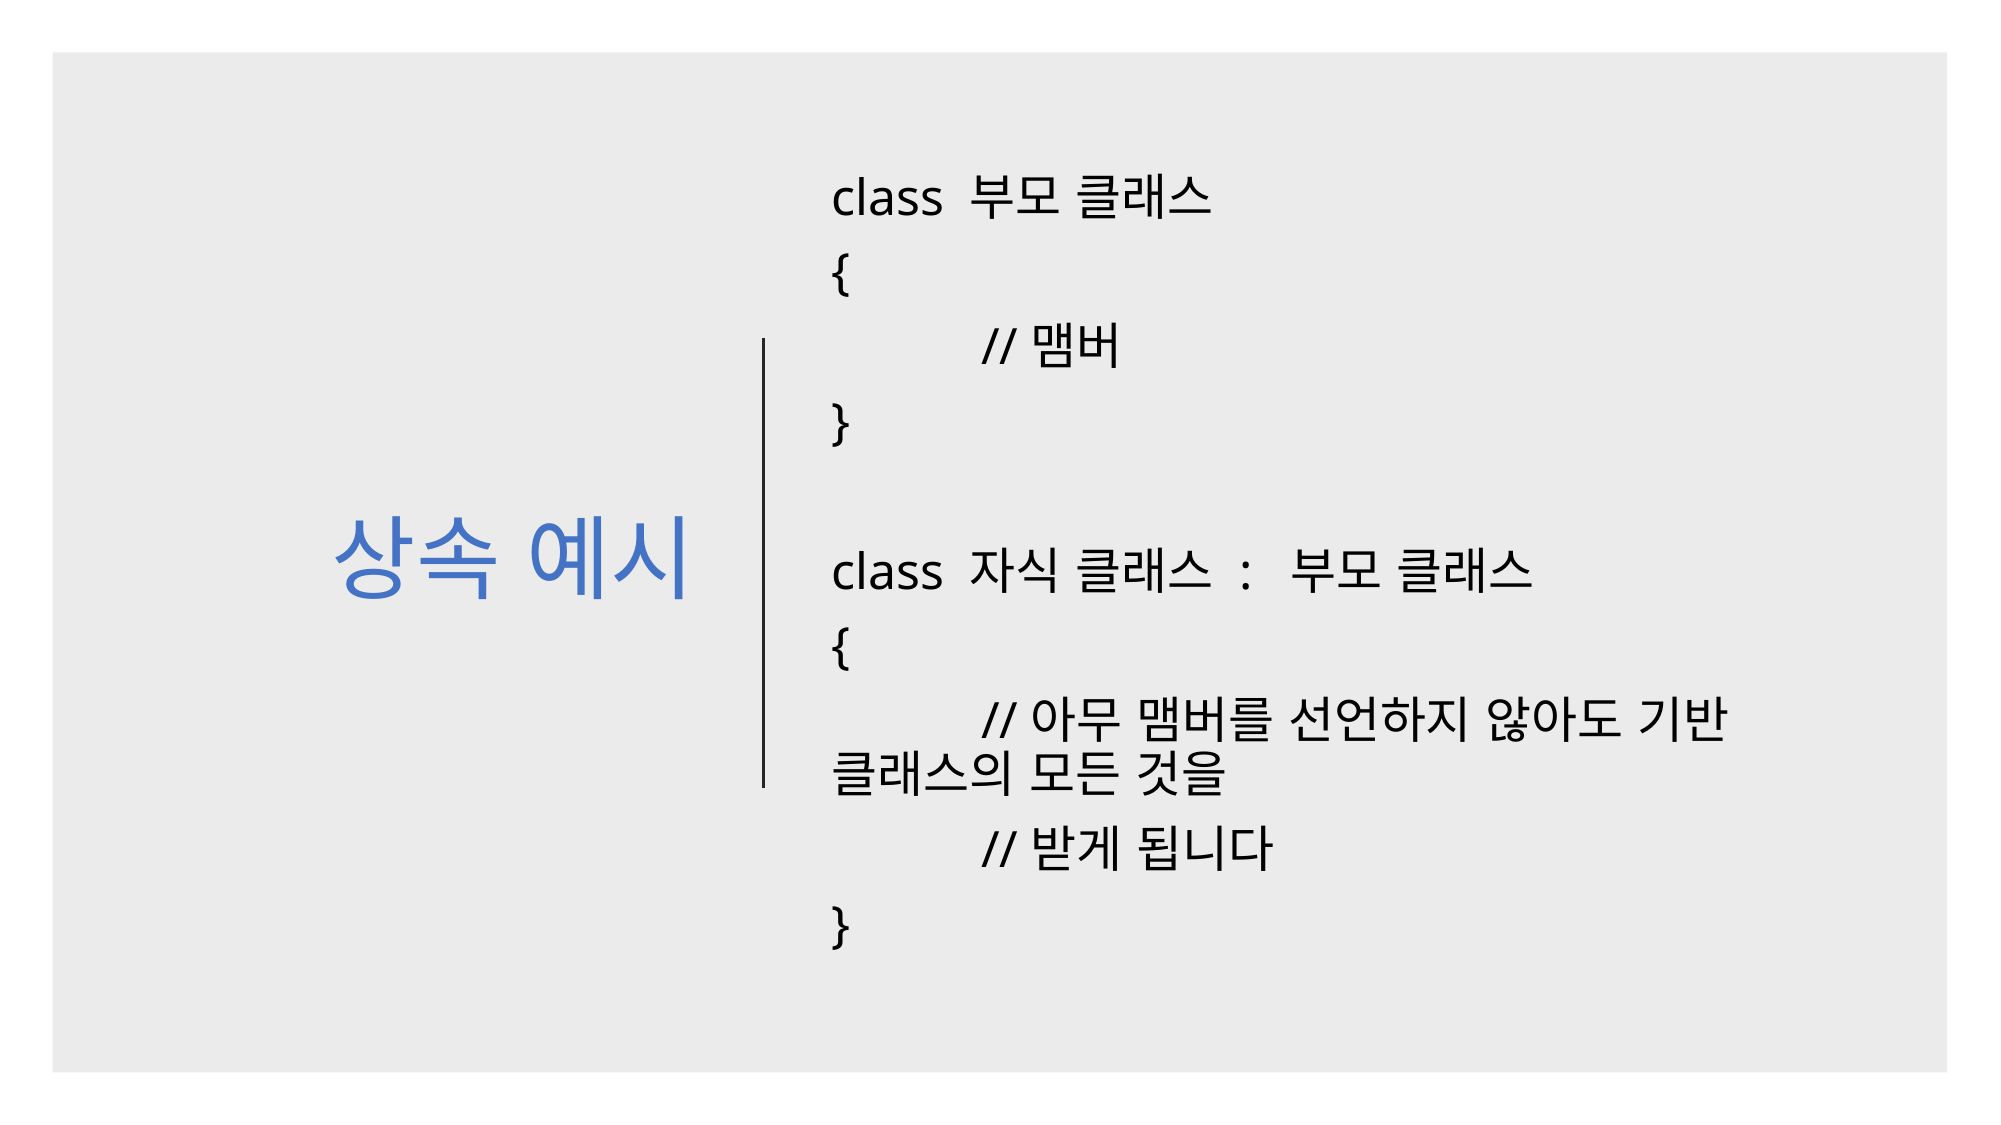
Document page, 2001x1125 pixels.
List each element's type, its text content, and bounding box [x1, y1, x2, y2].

list class 부모 클래스 { //맴버 } class 자식 클래스 : 부모 클래스 { //아무 맴버를 선언하지 않아도 기반 클래스의 모든 것을 //받게 됩니다 } [816, 158, 1863, 967]
title 상속 예시 [137, 158, 711, 967]
text_box [52, 51, 1948, 1073]
